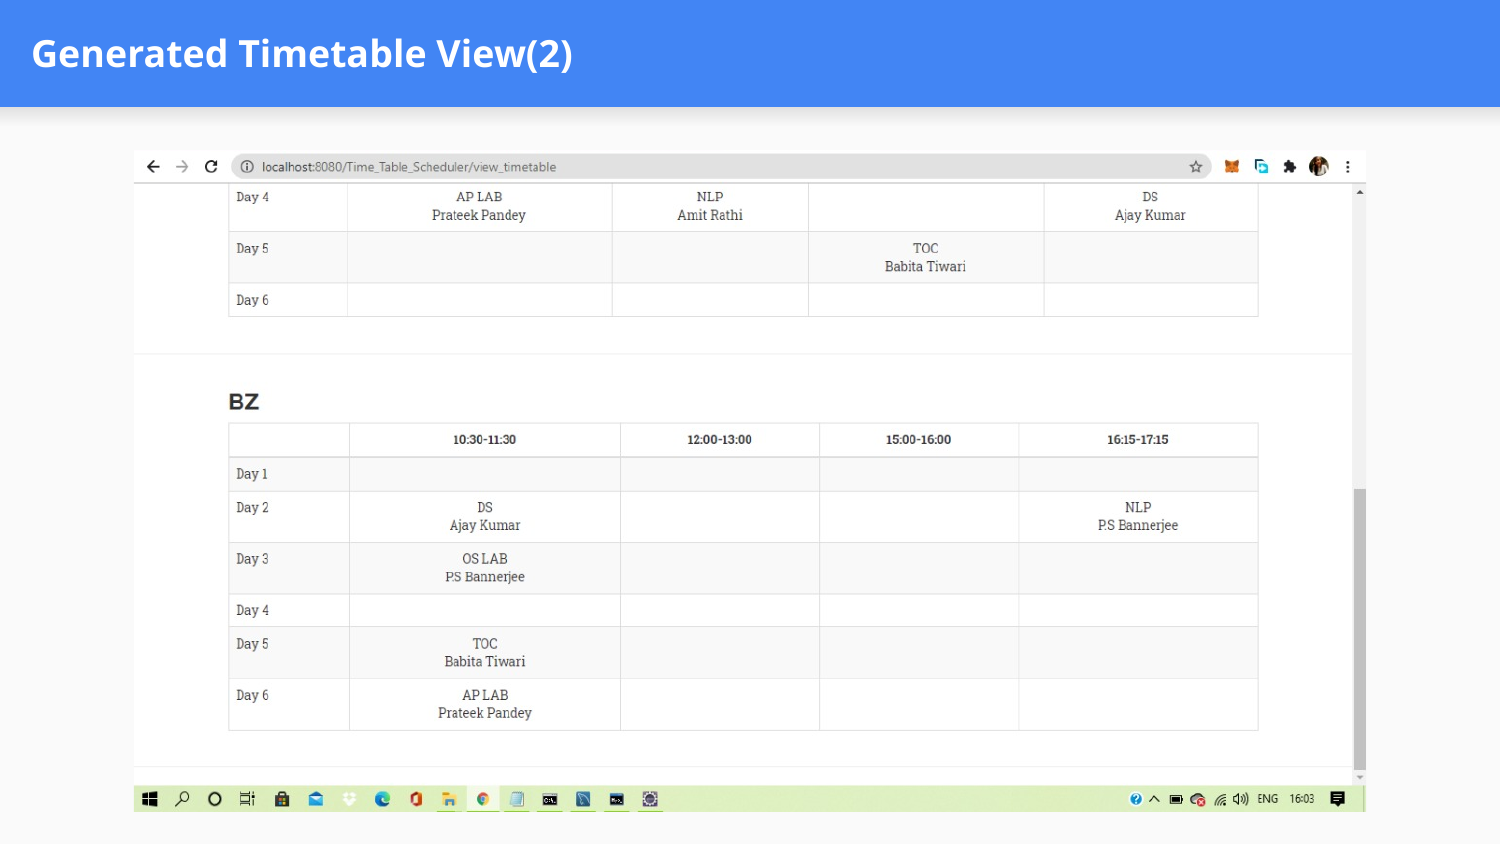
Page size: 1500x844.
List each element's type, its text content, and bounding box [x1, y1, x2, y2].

picture [133, 150, 1367, 812]
title Generated Timetable View(2) [16, 2, 1464, 102]
